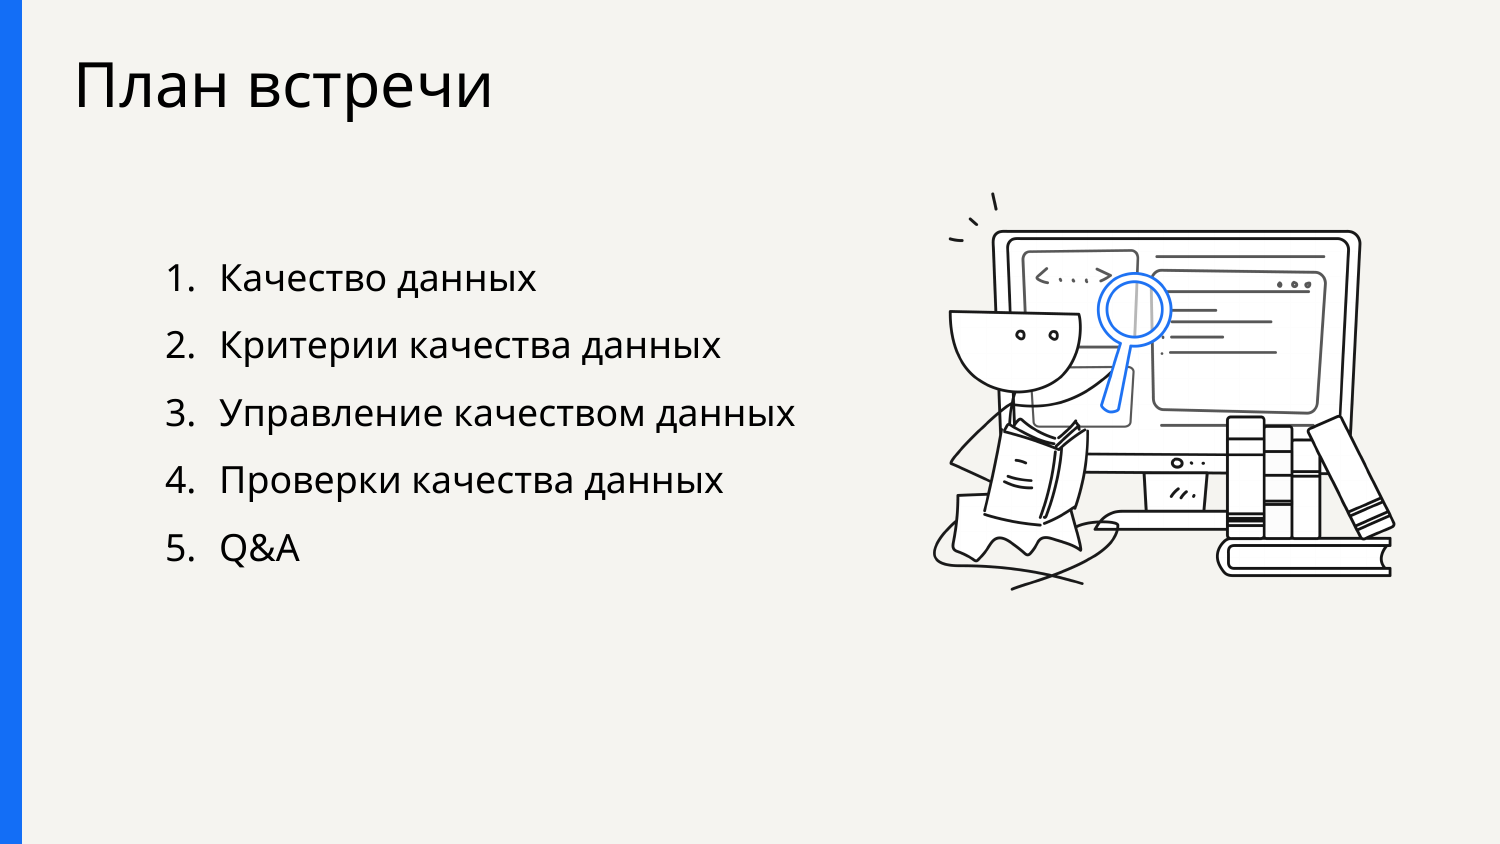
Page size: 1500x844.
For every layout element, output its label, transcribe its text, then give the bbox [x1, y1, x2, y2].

picture [909, 148, 1417, 634]
text_box [0, 0, 22, 844]
subtitle Качество данных Критерии качества данных Управление качеством данных Проверки качества данных Q&A [129, 216, 983, 660]
title План встречи [59, 29, 1053, 183]
